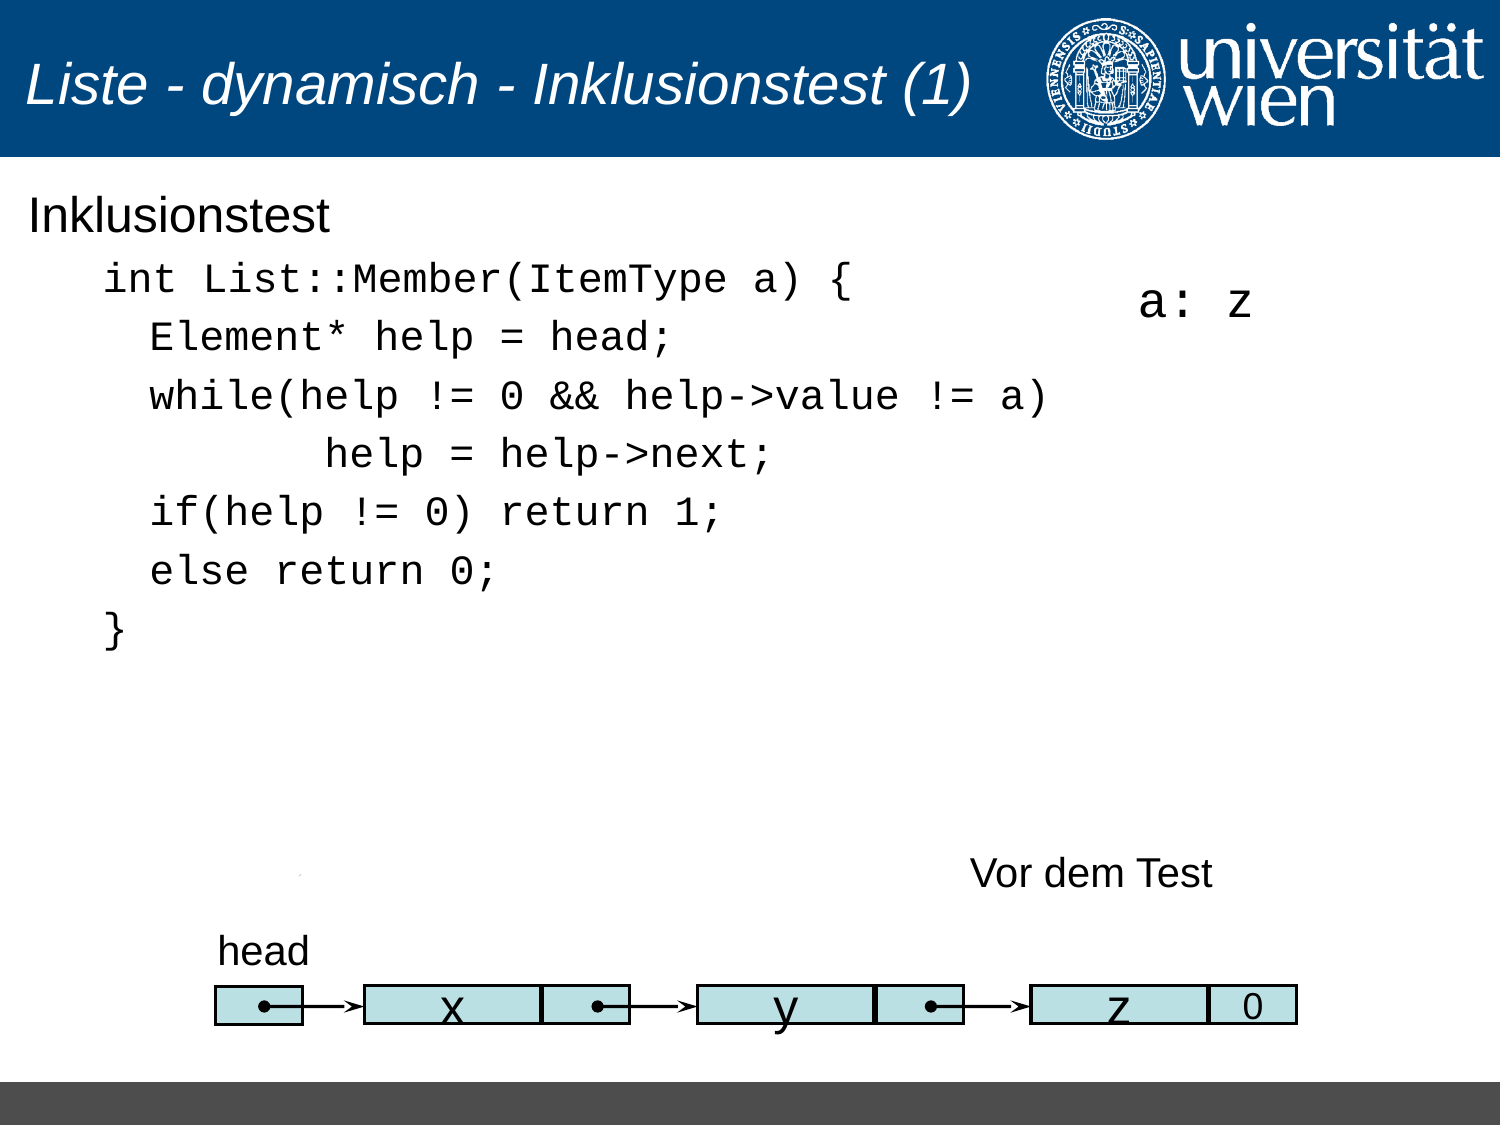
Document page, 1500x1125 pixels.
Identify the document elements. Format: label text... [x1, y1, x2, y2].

list Inklusionstest int List::Member(ItemType a) { Element* help = head; while(help != 0 && help->value != a) help = help->next; if(help != 0) return 1; else return 0; } [12, 174, 1488, 1071]
text_box Vor dem Test [954, 838, 1228, 904]
text_box a: z [1122, 259, 1268, 335]
picture [1070, 18, 1485, 141]
title Liste - dynamisch - Inklusionstest (1) [10, 12, 1070, 151]
